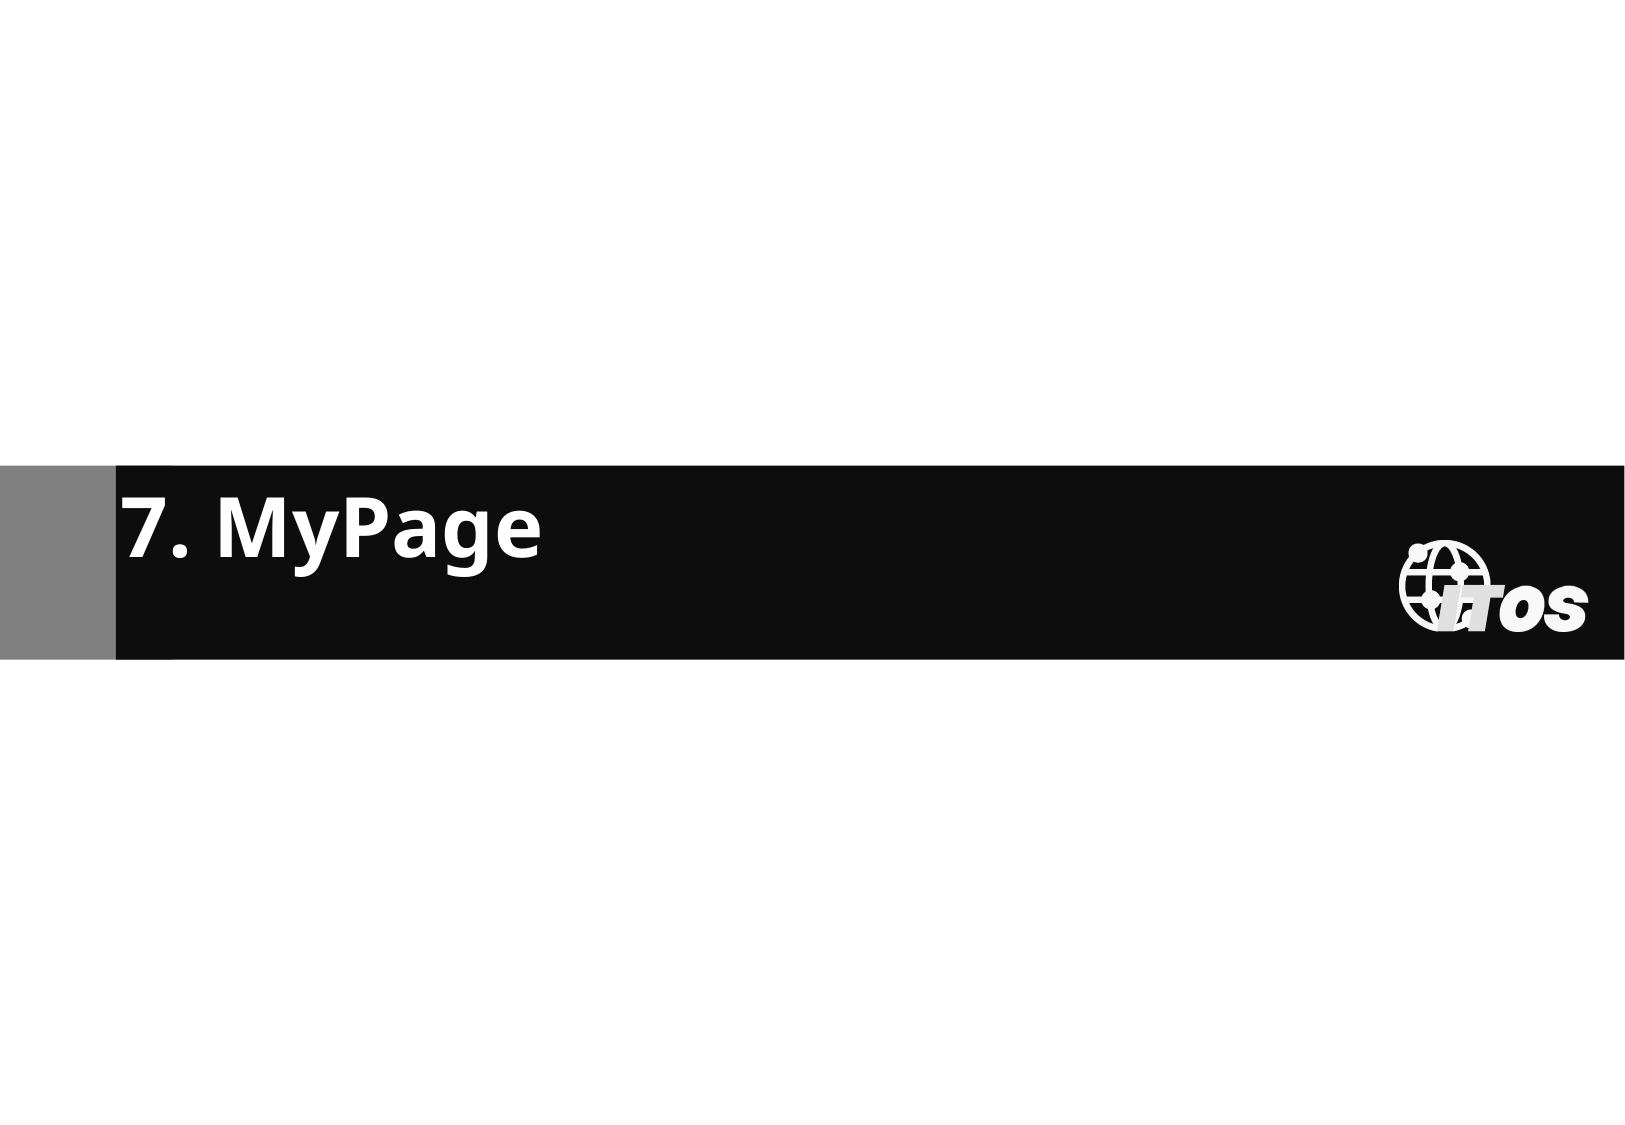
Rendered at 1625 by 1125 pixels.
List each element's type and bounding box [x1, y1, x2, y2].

text_box [114, 466, 1625, 582]
